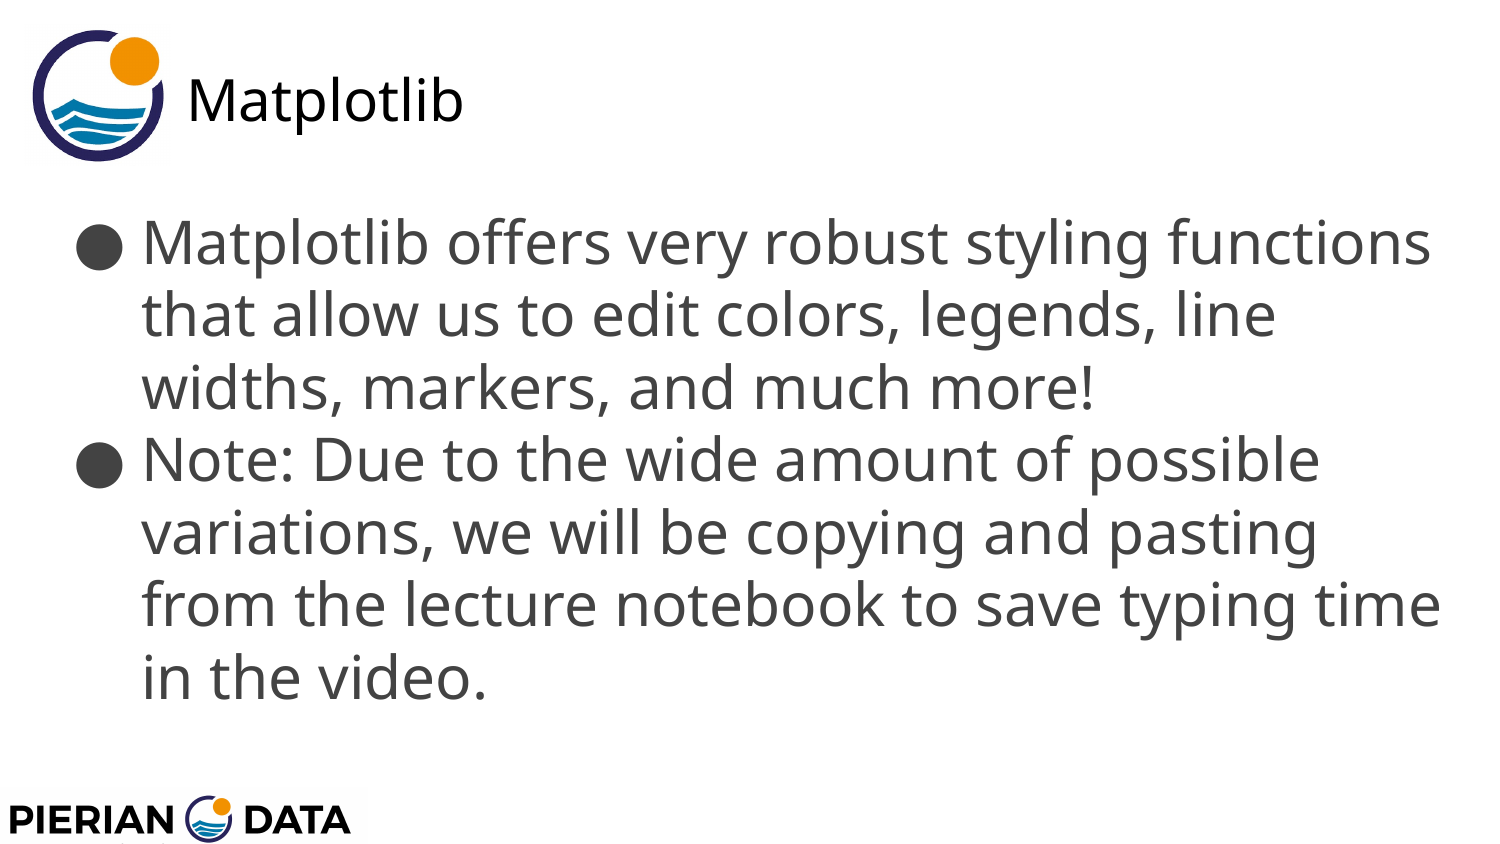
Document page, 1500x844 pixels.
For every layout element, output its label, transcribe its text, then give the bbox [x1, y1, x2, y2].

title Matplotlib [176, 48, 1449, 143]
picture [24, 24, 172, 167]
list Matplotlib offers very robust styling functions that allow us to edit colors, legends, line widths, markers, and much more! Note: Due to the wide amount of possible variations, we will be copying and pasting from the lecture notebook to save typing time in the video. [51, 189, 1476, 750]
picture [0, 787, 368, 844]
